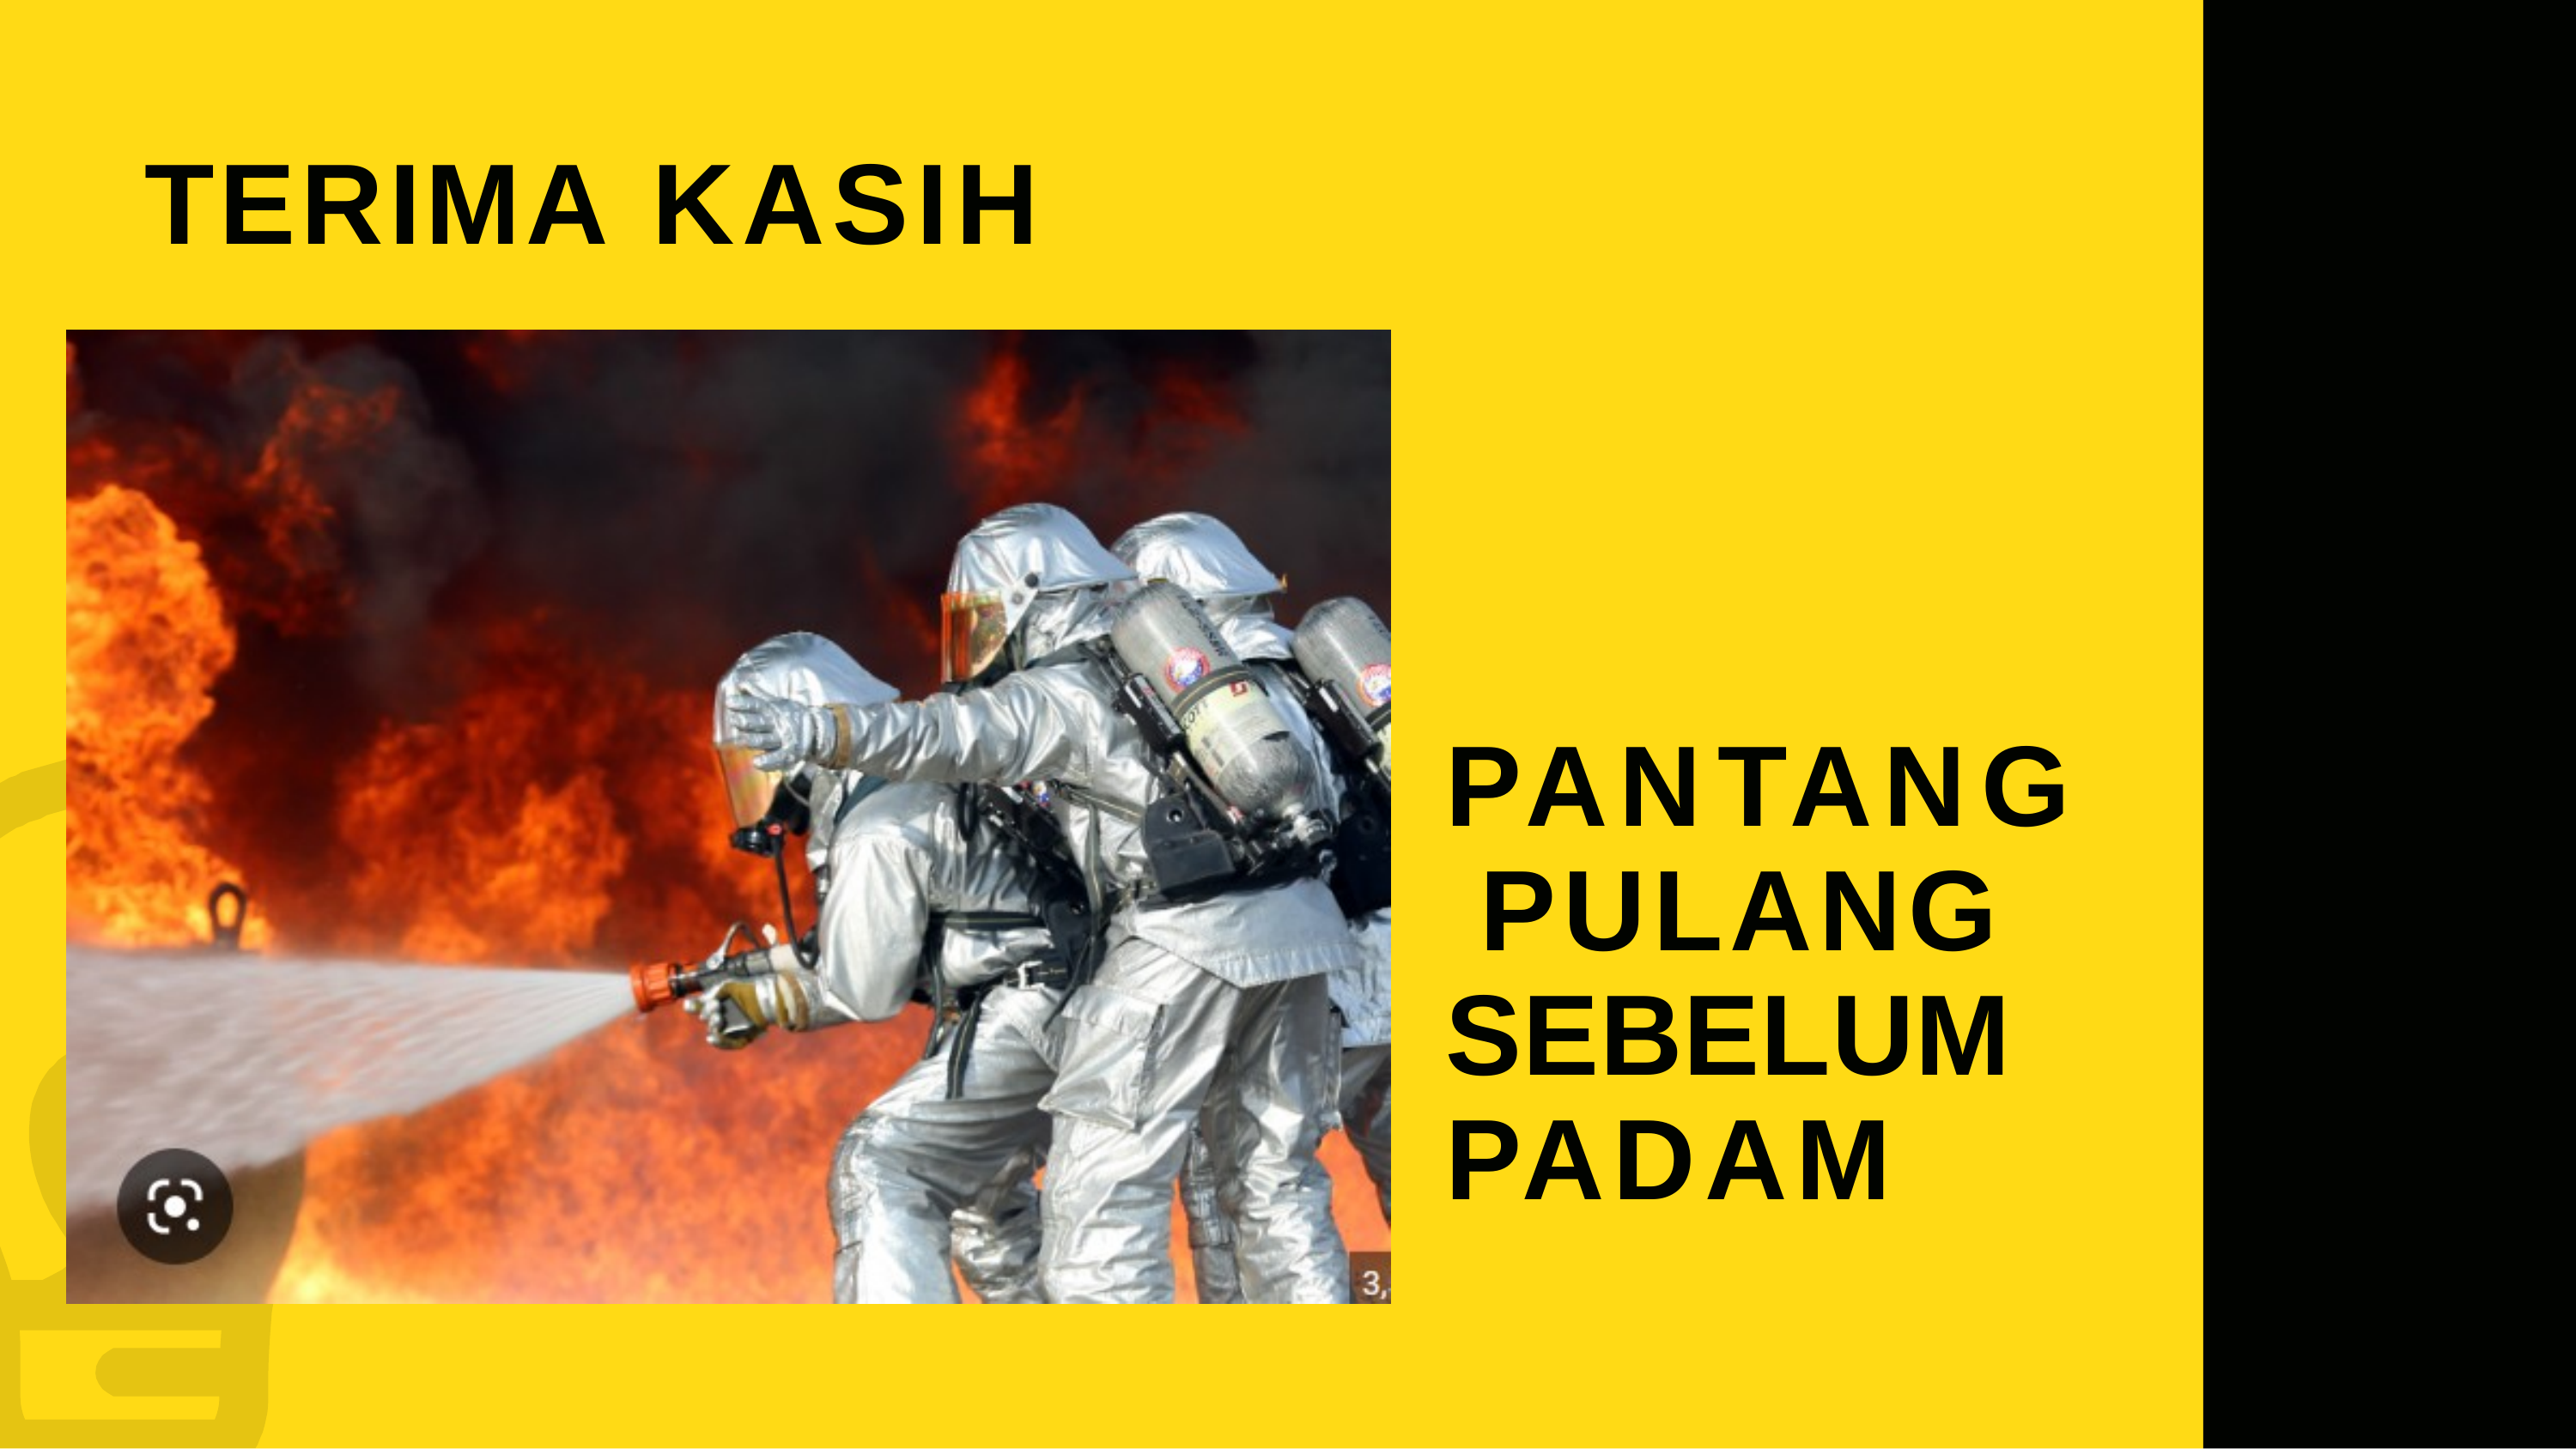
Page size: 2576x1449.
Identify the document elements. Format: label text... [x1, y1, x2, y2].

text_box [0, 0, 2202, 1449]
text_box PANTANG PULANG SEBELUM PADAM [1443, 707, 2080, 1223]
text_box [2202, 0, 2576, 1449]
title TERIMA KASIH [143, 128, 1052, 327]
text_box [0, 330, 1391, 1449]
